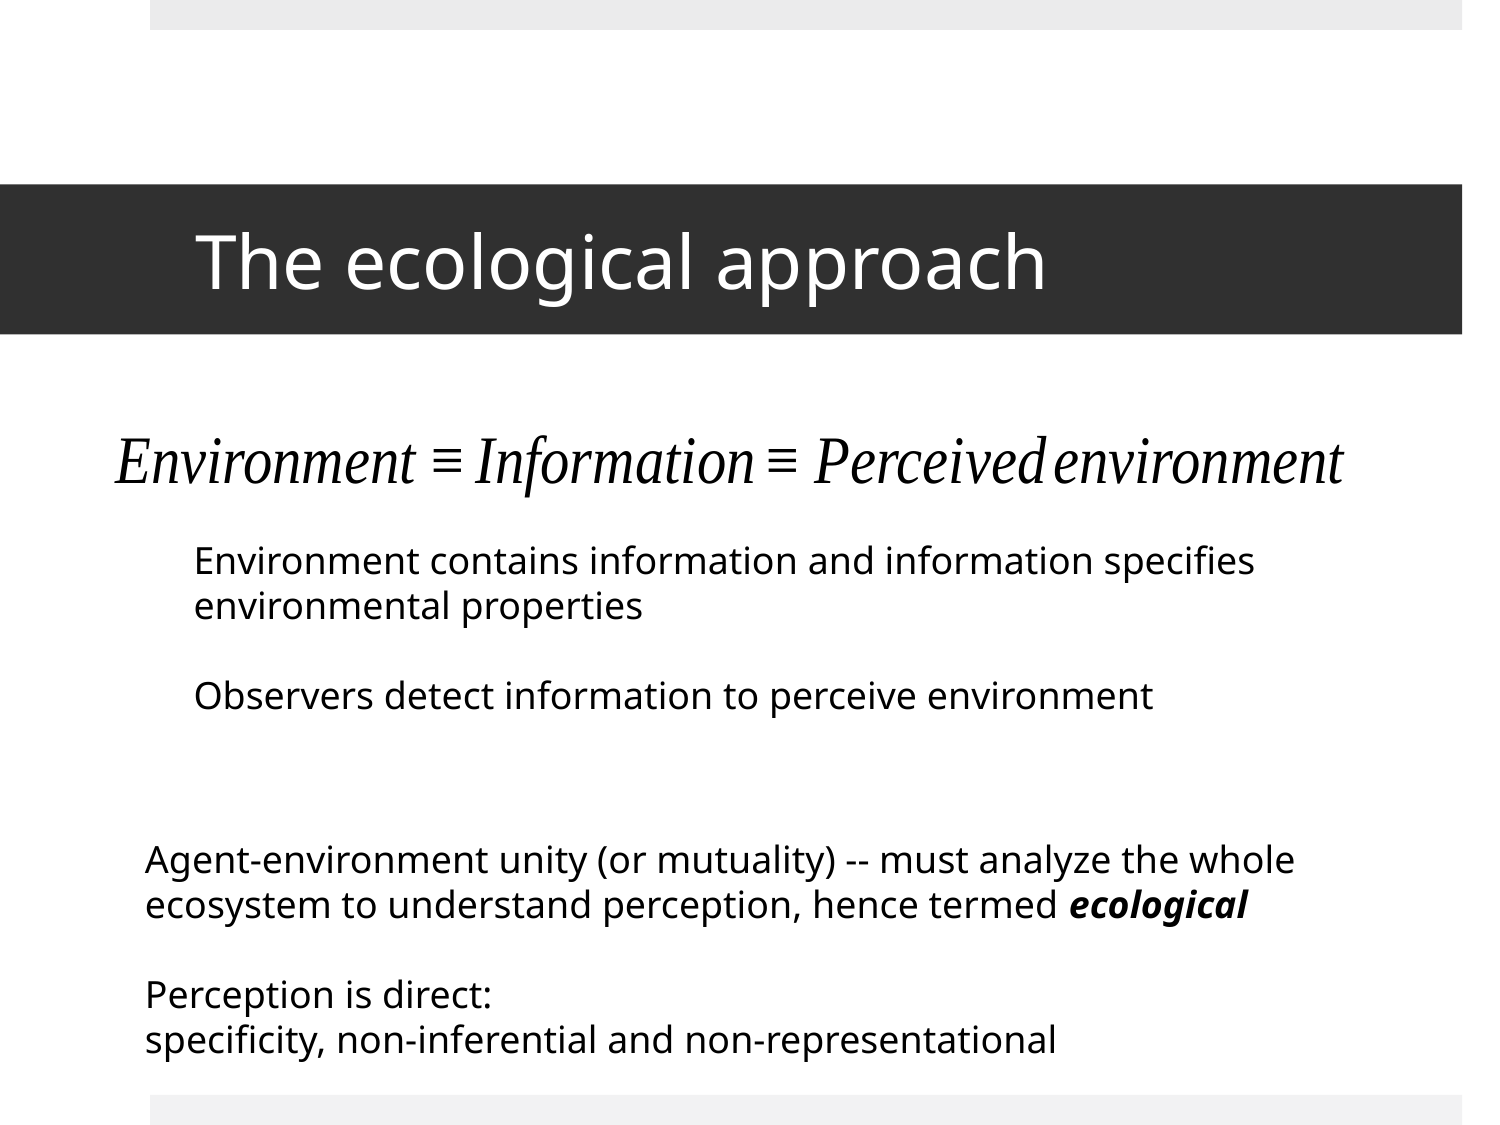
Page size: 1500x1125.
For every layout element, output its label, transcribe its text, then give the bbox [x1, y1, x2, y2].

title The ecological approach [0, 184, 1463, 335]
text_box Agent-environment unity (or mutuality) -- must analyze the whole ecosystem to understand perception, hence termed ecological Perception is direct: specificity, non-inferential and non-representational [130, 828, 1415, 1125]
text_box Environment contains information and information specifies environmental properties Observers detect information to perceive environment [178, 529, 1284, 725]
